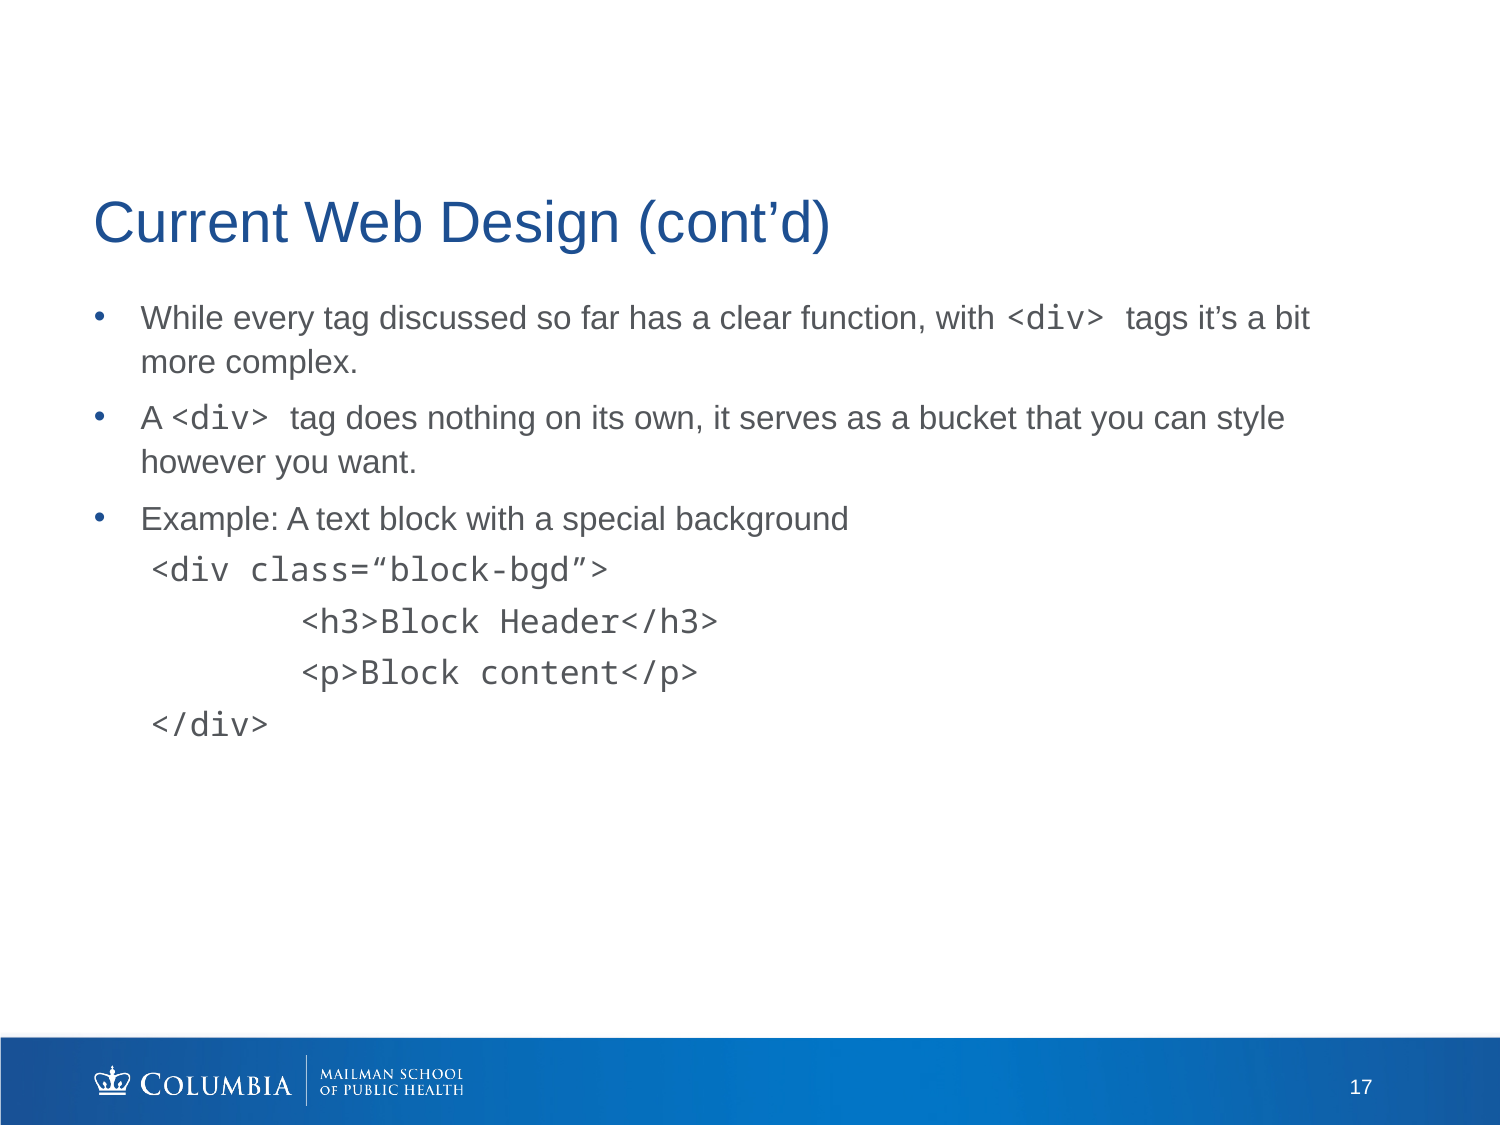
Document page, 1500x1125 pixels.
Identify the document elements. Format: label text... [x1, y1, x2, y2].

slide_number 17 [1037, 1056, 1388, 1116]
title Current Web Design (cont’d) [93, 120, 1388, 264]
list While every tag discussed so far has a clear function, with <div> tags it’s a bit more complex. A <div> tag does nothing on its own, it serves as a bucket that you can style however you want. Example: A text block with a special background <div class=“block-bgd”> <h3>Block Header</h3> <p>Block content</p> </div> [93, 284, 1388, 984]
picture [0, 1, 1500, 1125]
